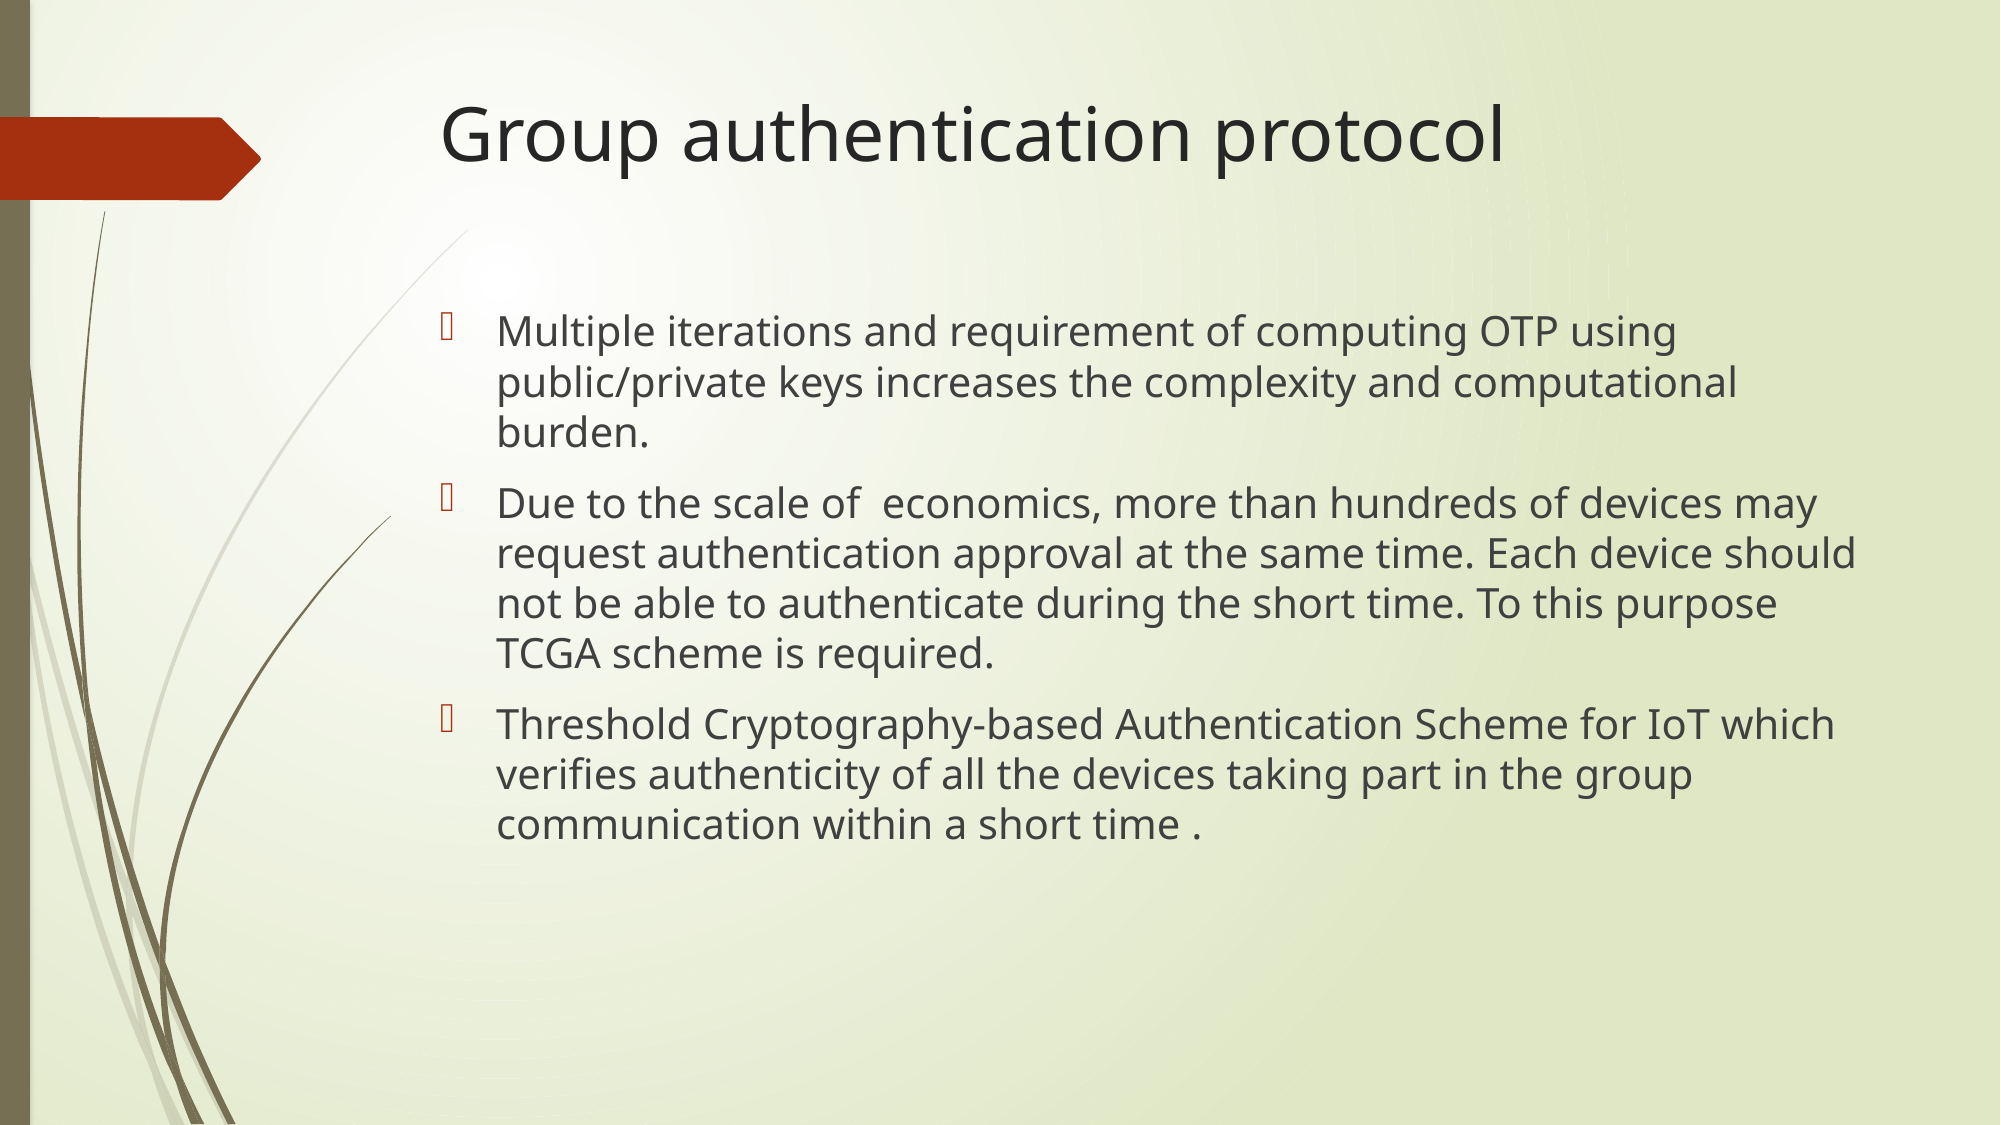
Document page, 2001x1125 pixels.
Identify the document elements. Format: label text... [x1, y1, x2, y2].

title Group authentication protocol [424, 78, 1899, 240]
list Multiple iterations and requirement of computing OTP using public/private keys increases the complexity and computational burden. Due to the scale of economics, more than hundreds of devices may request authentication approval at the same time. Each device should not be able to authenticate during the short time. To this purpose TCGA scheme is required. Threshold Cryptography-based Authentication Scheme for IoT which verifies authenticity of all the devices taking part in the group communication within a short time . [424, 297, 1888, 963]
